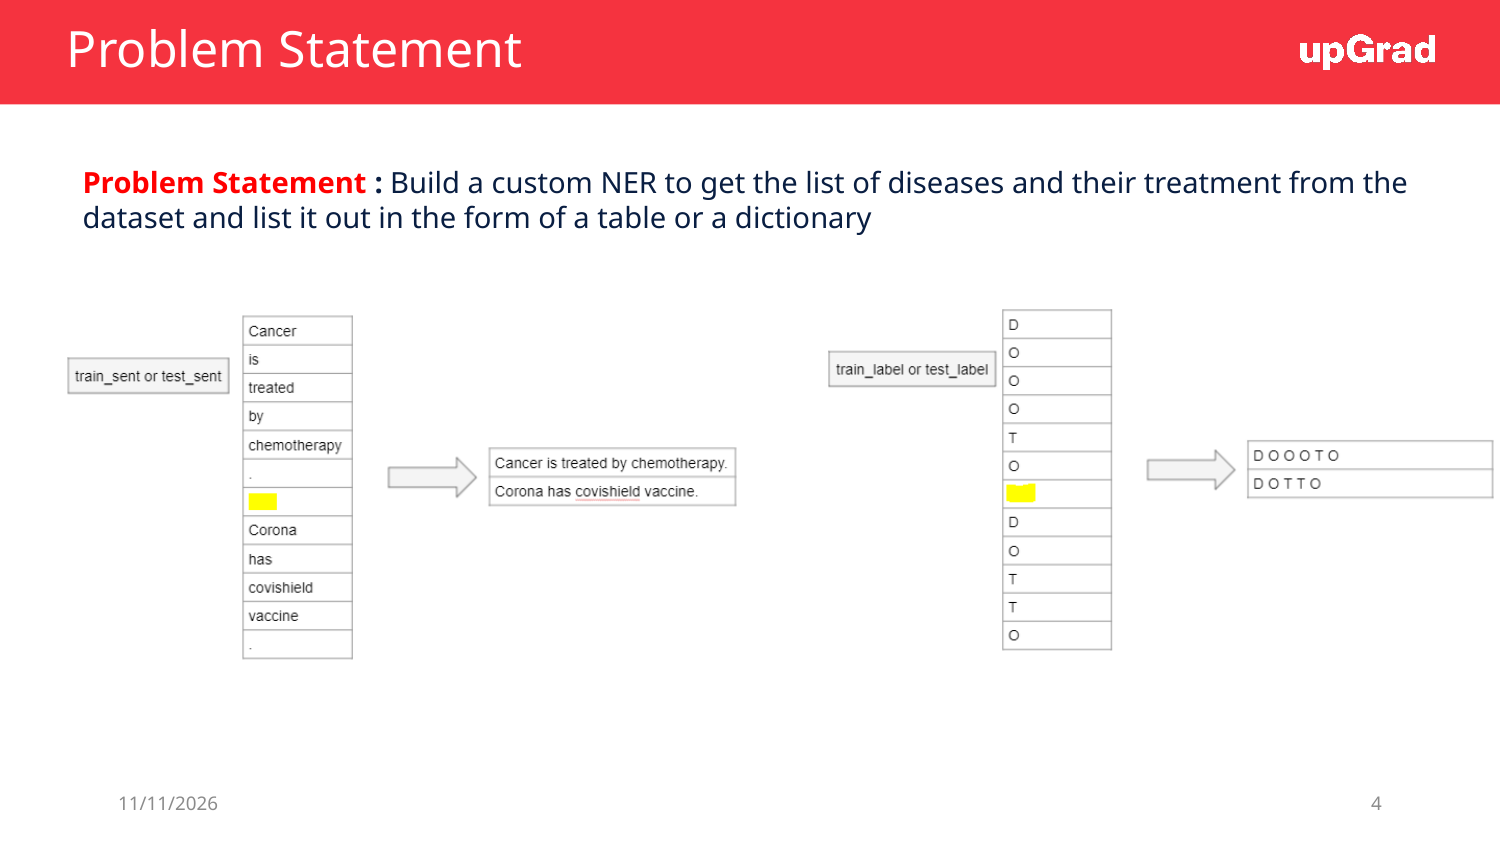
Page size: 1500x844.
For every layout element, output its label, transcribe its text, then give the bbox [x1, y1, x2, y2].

title Problem Statement [51, 20, 665, 83]
picture [826, 306, 1499, 656]
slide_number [103, 782, 441, 827]
text_box Problem Statement : Build a custom NER to get the list of diseases and their treatment from the dataset and list it out in the form of a table or a dictionary [67, 157, 1426, 243]
picture [1300, 34, 1435, 70]
picture [60, 306, 745, 666]
slide_number 4 [1059, 782, 1397, 827]
